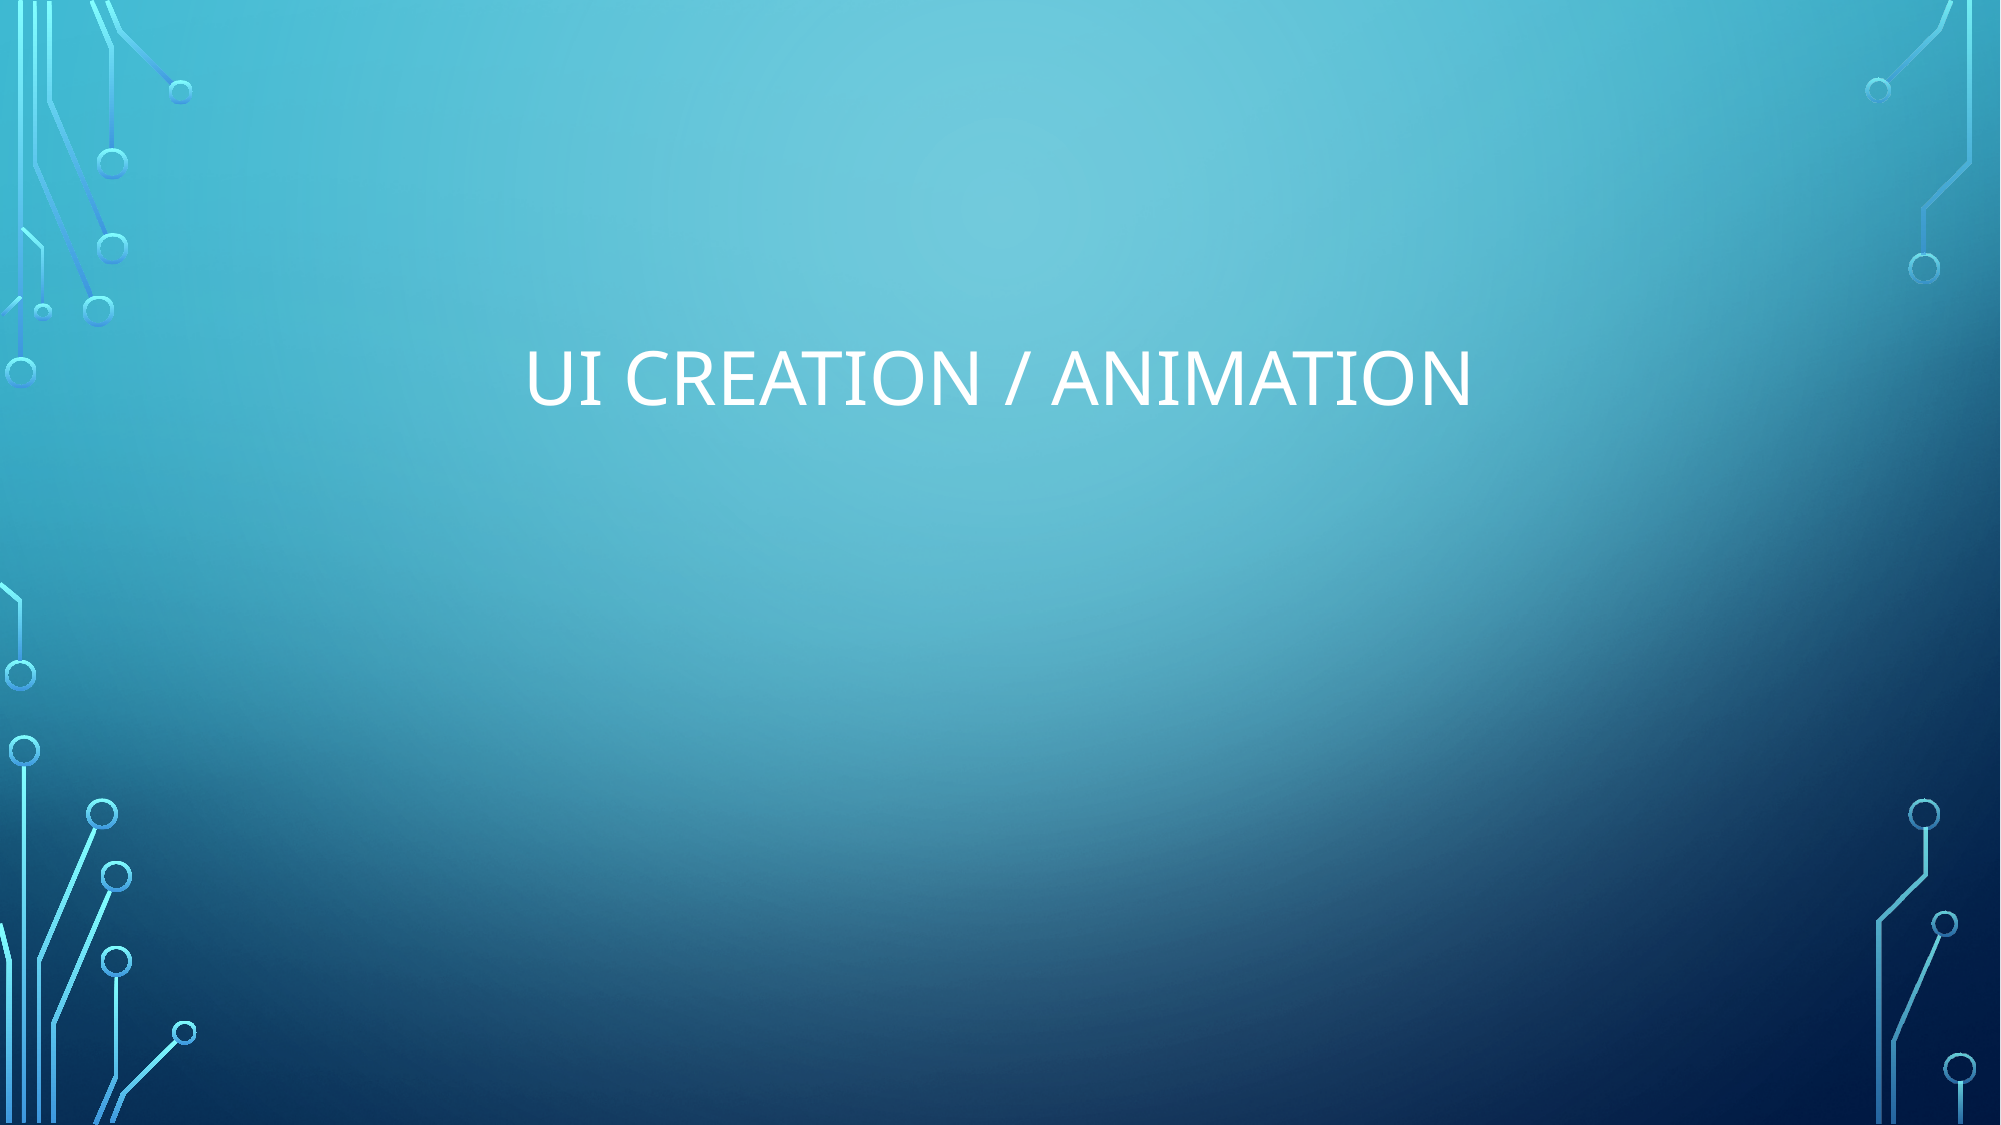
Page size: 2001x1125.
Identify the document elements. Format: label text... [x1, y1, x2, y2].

title UI Creation / Animation [187, 99, 1813, 663]
